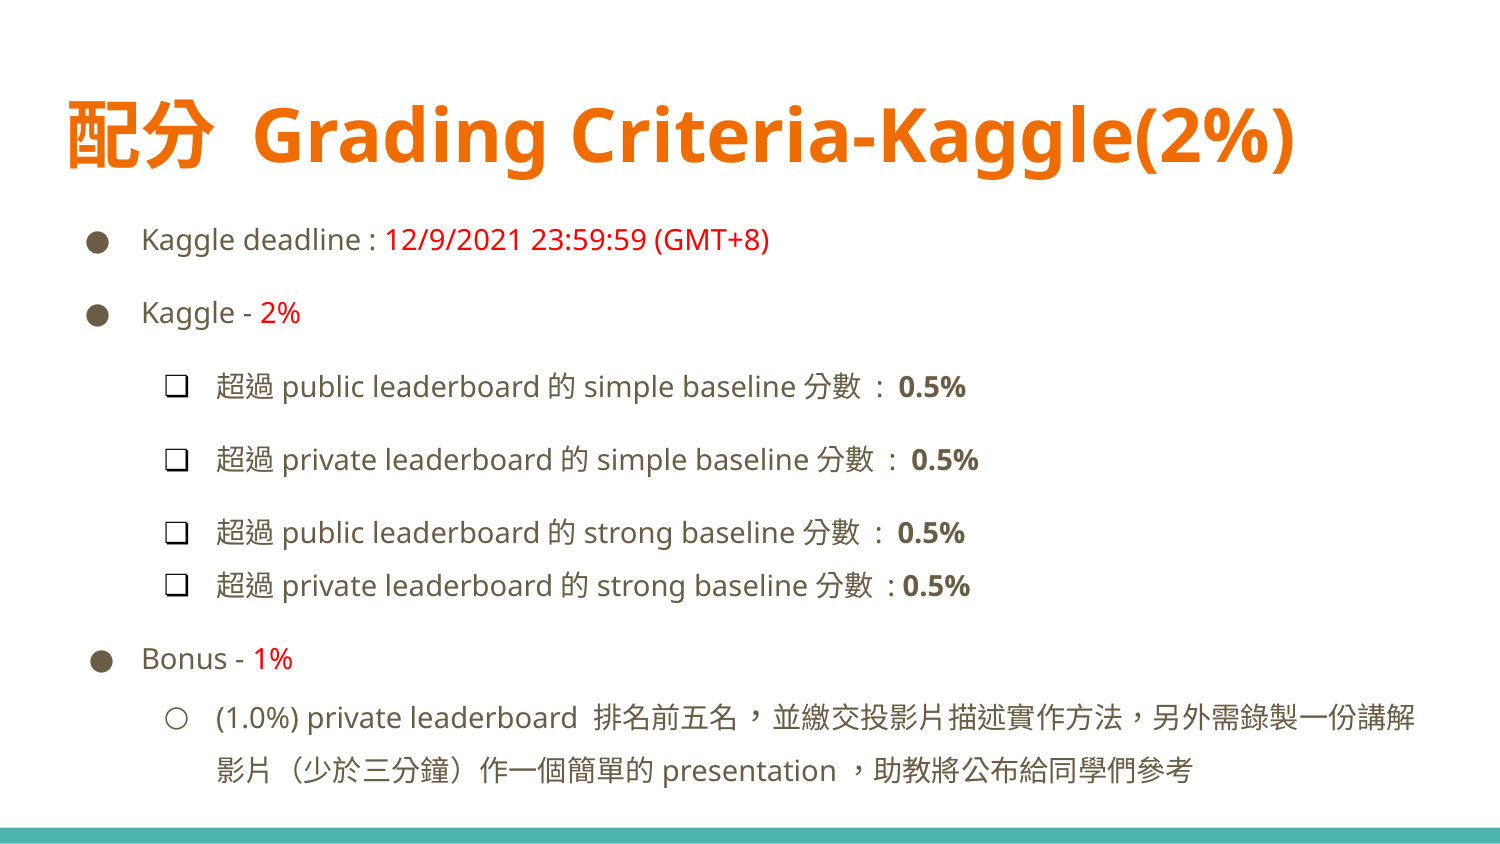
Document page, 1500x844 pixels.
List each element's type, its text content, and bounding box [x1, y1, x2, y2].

list Kaggle deadline : 12/9/2021 23:59:59 (GMT+8) Kaggle - 2% 超過public leaderboard的simple baseline分數 : 0.5% 超過private leaderboard的simple baseline分數 : 0.5% 超過public leaderboard的strong baseline分數 : 0.5% 超過private leaderboard的strong baseline分數 : 0.5% Bonus - 1% (1.0%) private leaderboard 排名前五名，並繳交投影片描述實作方法，另外需錄製一份講解影片（少於三分鐘）作一個簡單的presentation，助教將公布給同學們參考 [51, 189, 1449, 796]
title 配分 Grading Criteria-Kaggle(2%) [51, 72, 1449, 189]
